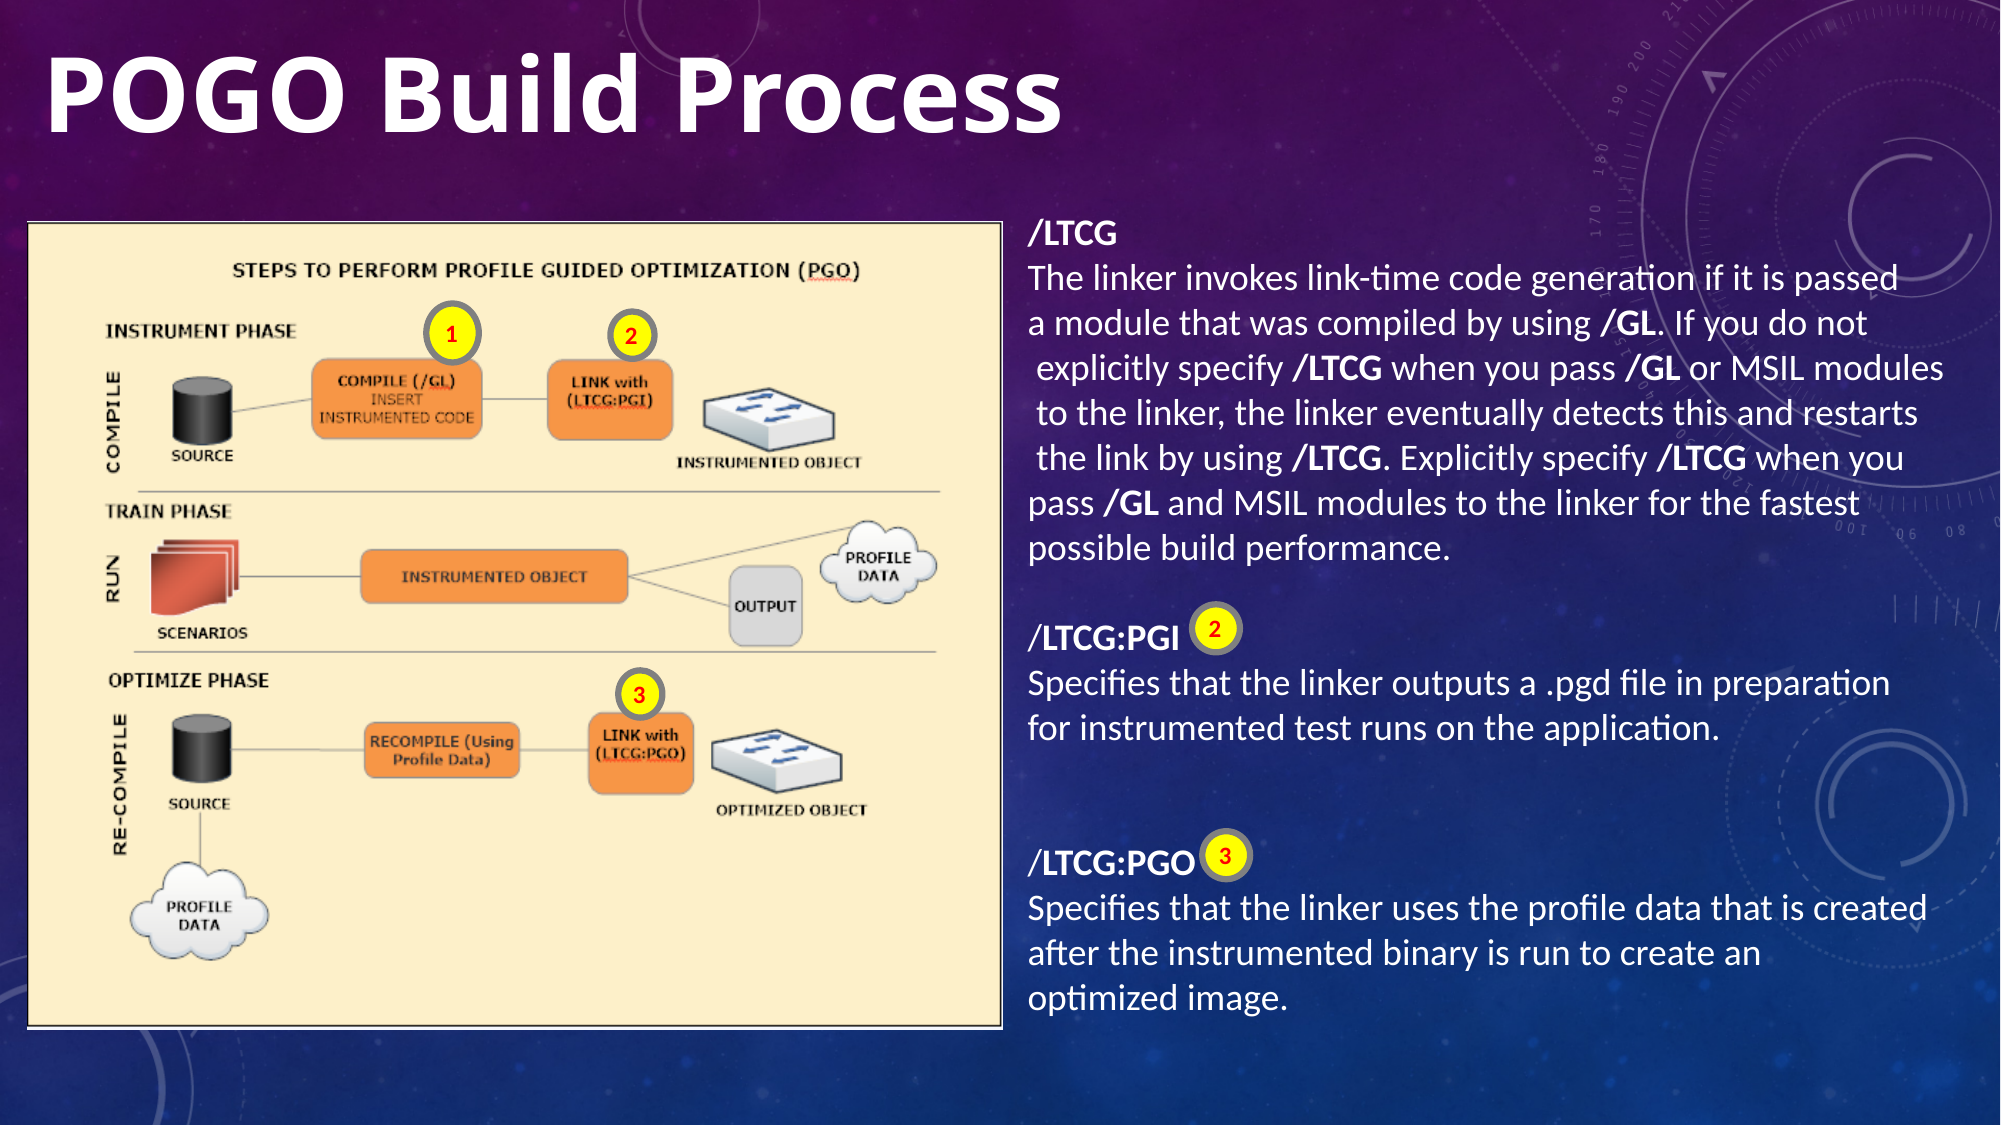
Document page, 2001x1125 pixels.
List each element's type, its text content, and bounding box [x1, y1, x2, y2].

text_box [610, 311, 655, 360]
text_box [425, 303, 480, 363]
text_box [1191, 604, 1241, 653]
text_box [617, 670, 663, 718]
text_box POGO Build Process [27, 0, 1800, 210]
picture [0, 0, 2001, 1125]
text_box /LTCG The linker invokes link-time code generation if it is passed a module that was compiled by using /GL. If you do not explicitly specify /LTCG when you pass /GL or MSIL modules to the linker, the linker eventually detects this and restarts the link by using /LTCG. Explicitly specify /LTCG when you pass /GL and MSIL modules to the linker for the fastest possible build performance. /LTCG:PGI Specifies that the linker outputs a .pgd file in preparation for instrumented test runs on the application. /LTCG:PGO Specifies that the linker uses the profile data that is created after the instrumented binary is run to create an optimized image. [1012, 201, 1960, 1116]
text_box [1201, 830, 1251, 880]
